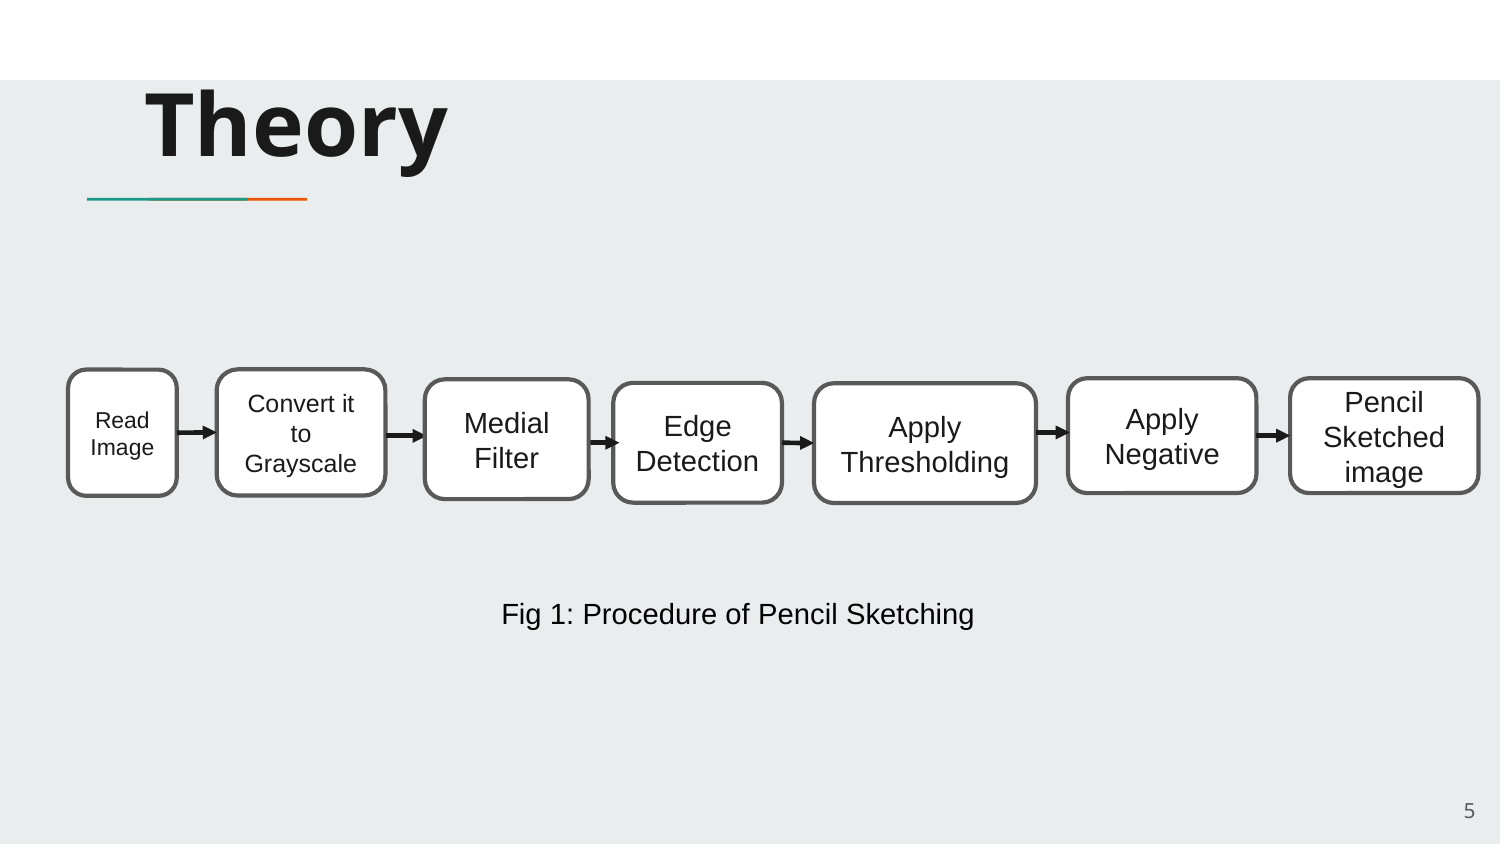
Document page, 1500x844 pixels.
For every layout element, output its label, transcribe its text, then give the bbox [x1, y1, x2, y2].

text_box Apply Negative [1065, 376, 1259, 496]
text_box Fig 1: Procedure of Pencil Sketching [486, 587, 1033, 638]
text_box Pencil Sketched image [1288, 376, 1481, 496]
text_box Read Image [65, 367, 179, 498]
slide_number 5 [1400, 779, 1491, 844]
text_box Convert it to Grayscale [214, 367, 388, 498]
text_box Medial Filter [422, 377, 591, 502]
text_box Edge Detection [611, 380, 785, 505]
title Theory [129, 54, 1391, 191]
text_box Apply Thresholding [811, 381, 1039, 506]
